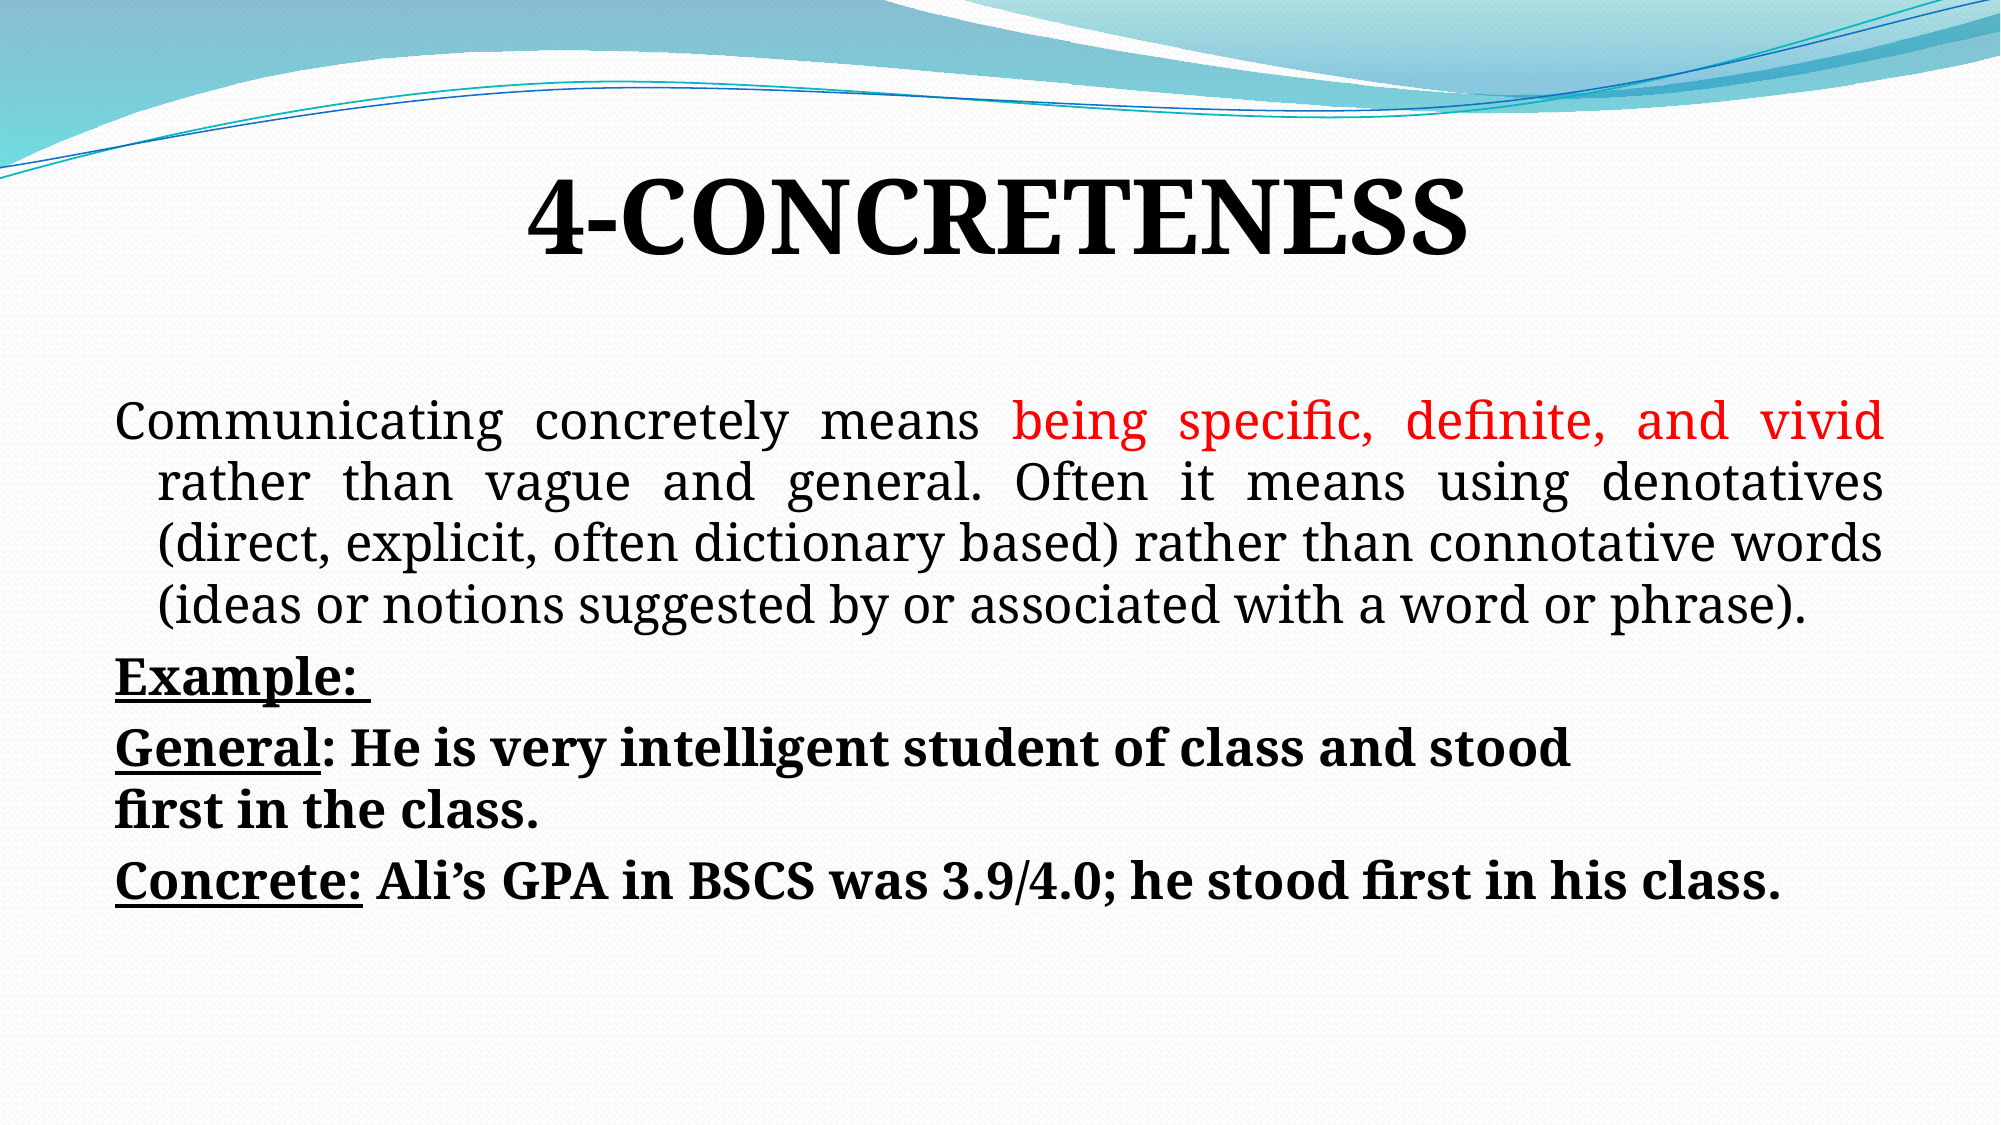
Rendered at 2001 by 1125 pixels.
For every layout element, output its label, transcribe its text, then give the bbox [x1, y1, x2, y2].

list Communicating concretely means being specific, definite, and vivid rather than vague and general. Often it means using denotatives (direct, explicit, often dictionary based) rather than connotative words (ideas or notions suggested by or associated with a word or phrase). Example: General: He is very intelligent student of class and stood first in the class. Concrete: Ali’s GPA in BSCS was 3.9/4.0; he stood first in his class. [99, 317, 1900, 1038]
title 4-CONCRETENESS [324, 115, 1675, 275]
